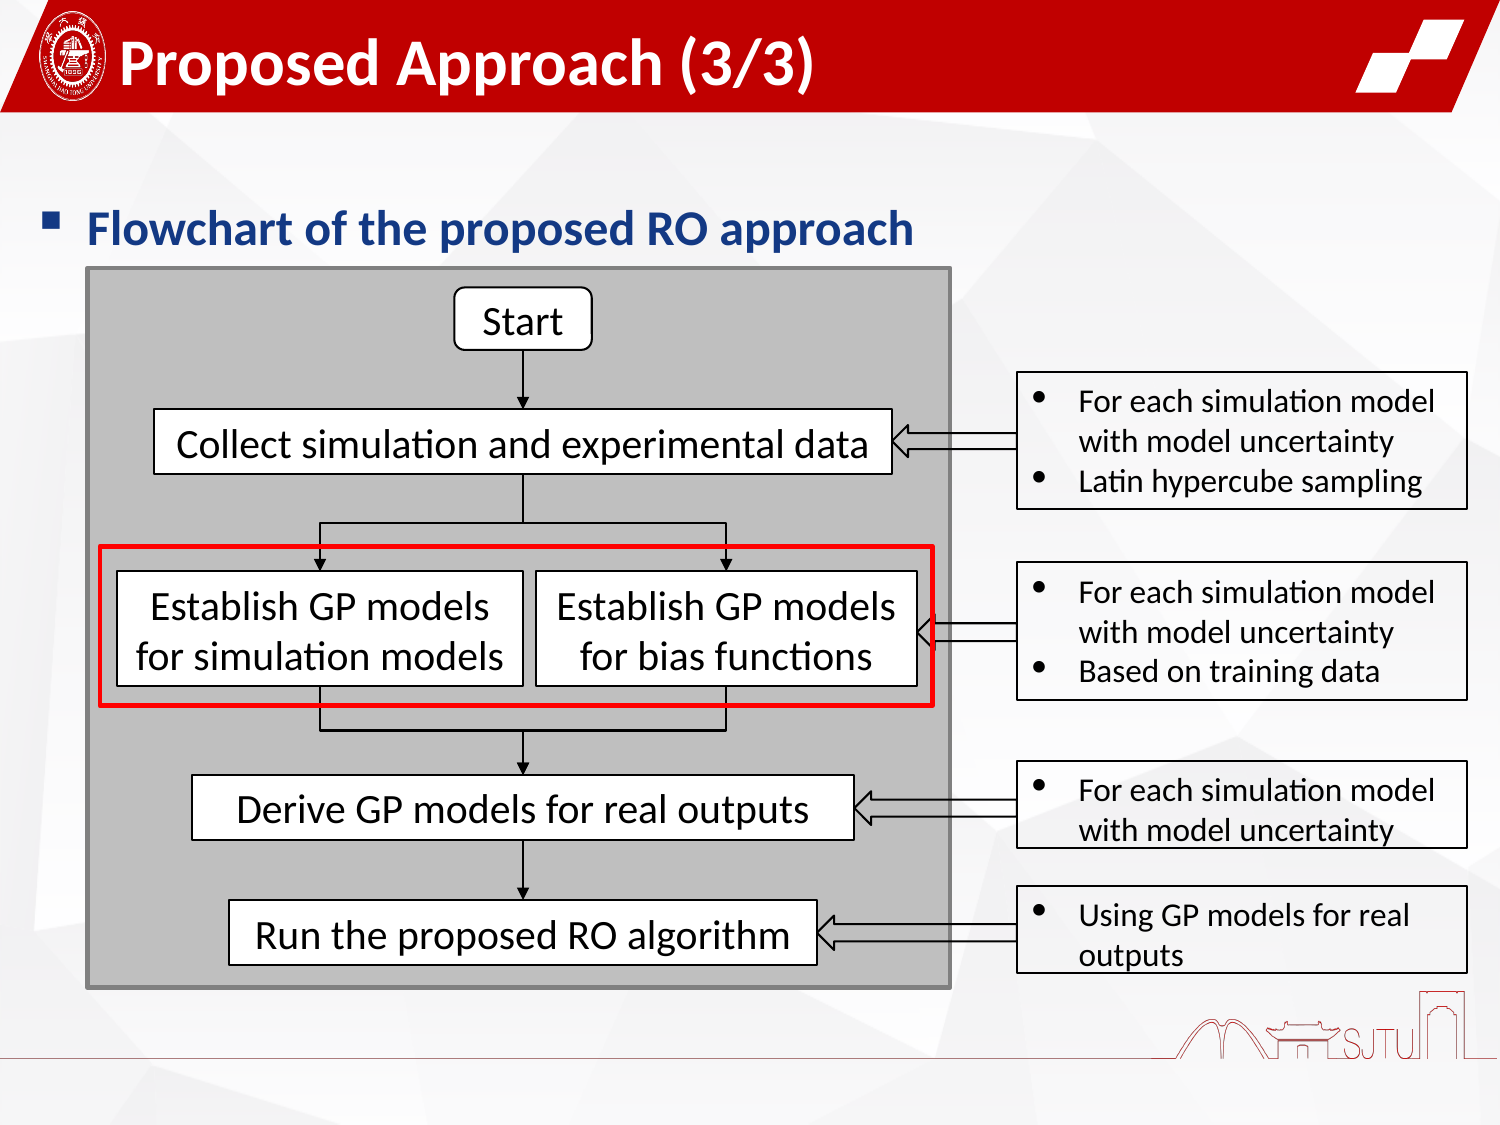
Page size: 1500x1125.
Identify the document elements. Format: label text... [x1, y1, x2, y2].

text_box [98, 544, 372, 708]
text_box [673, 544, 935, 708]
text_box [814, 913, 1020, 952]
text_box Using GP models for real outputs [1016, 885, 1467, 974]
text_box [377, 629, 466, 834]
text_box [373, 421, 470, 625]
text_box [889, 423, 1016, 460]
text_box Start [452, 285, 594, 352]
text_box For each simulation model with model uncertainty [1016, 760, 1467, 849]
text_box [580, 629, 669, 834]
text_box [470, 544, 575, 708]
text_box Derive GP models for real outputs [467, 774, 579, 840]
picture [0, 3, 1500, 1125]
text_box Collect simulation and experimental data [154, 409, 892, 475]
text_box Flowchart of the proposed RO approach [24, 187, 1413, 281]
text_box [85, 281, 952, 990]
text_box For each simulation model with model uncertainty Based on training data [1016, 562, 1467, 700]
text_box Run the proposed RO algorithm [229, 900, 817, 965]
text_box Proposed Approach (3/3) [87, 1, 1438, 111]
picture [0, 1, 87, 110]
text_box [576, 421, 674, 625]
text_box For each simulation model with model uncertainty Latin hypercube sampling [1016, 372, 1467, 509]
text_box [852, 789, 1019, 827]
text_box Derive GP models for real outputs [670, 774, 855, 840]
text_box [935, 612, 1016, 652]
text_box Derive GP models for real outputs [191, 774, 376, 840]
